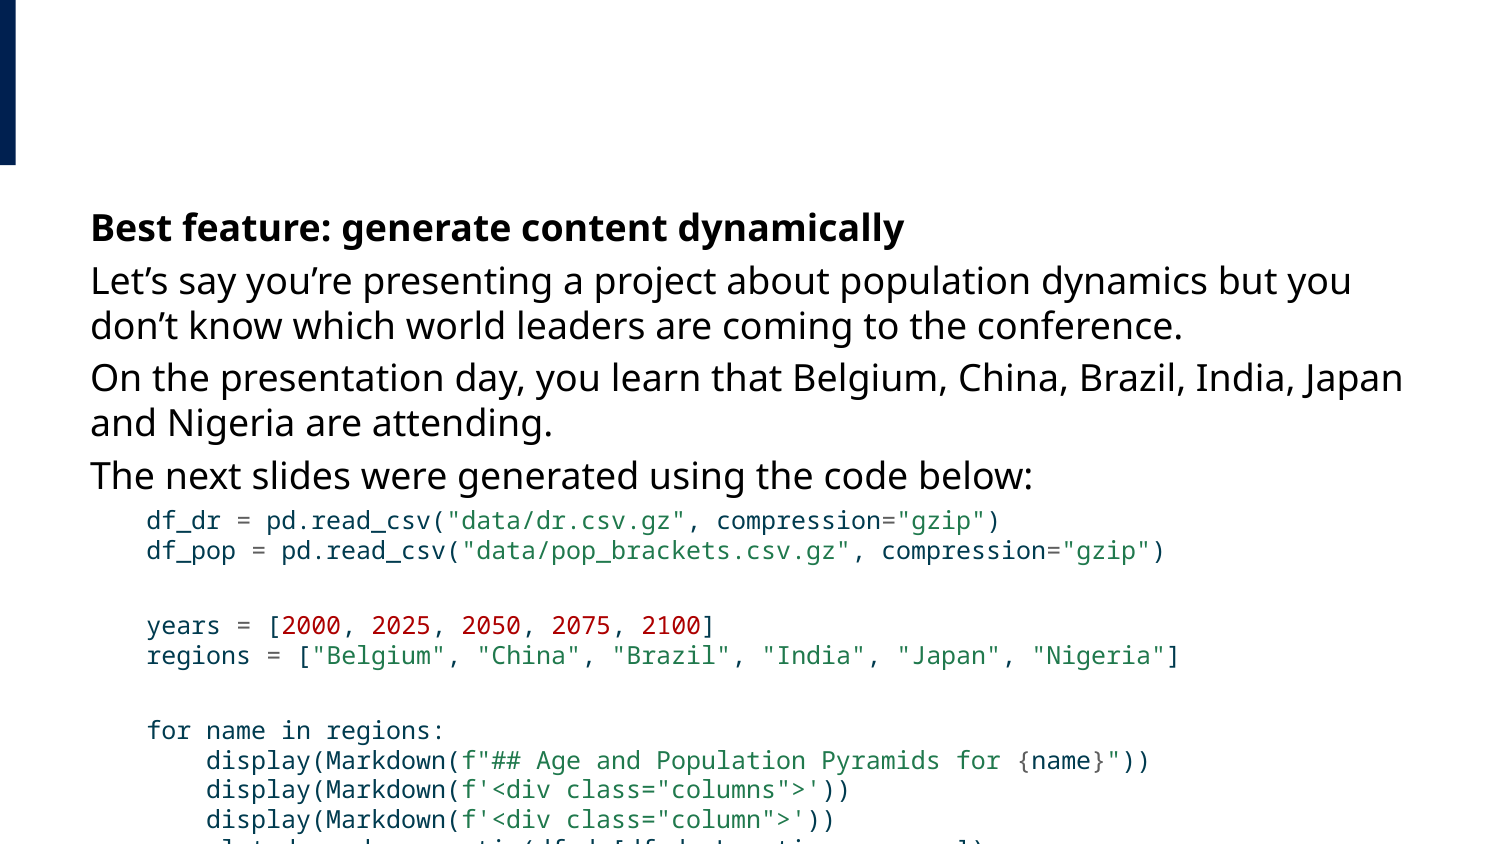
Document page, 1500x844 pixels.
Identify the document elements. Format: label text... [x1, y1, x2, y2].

list Best feature: generate content dynamically Let’s say you’re presenting a project about population dynamics but you don’t know which world leaders are coming to the conference. On the presentation day, you learn that Belgium, China, Brazil, India, Japan and Nigeria are attending. The next slides were generated using the code below: df_dr = pd.read_csv("data/dr.csv.gz", compression="gzip") df_pop = pd.read_csv("data/pop_brackets.csv.gz", compression="gzip") years = [2000, 2025, 2050, 2075, 2100] regions = ["Belgium", "China", "Brazil", "India", "Japan", "Nigeria"] for name in regions: display(Markdown(f"## Age and Population Pyramids for {name}")) display(Markdown(f'<div class="columns">')) display(Markdown(f'<div class="column">')) plot_dependency_ratio(df_dr[df_dr.Location == name]) display(Markdown(f'</div>')) display(Markdown(f'<div class="column">')) plot_population_pyramid_series(df_pop[df_pop["Location"]==name], years) display(Markdown(f'</div>')) display(Markdown(f'</div>')) Age and Population Pyramids for Belgium [75, 196, 1425, 754]
